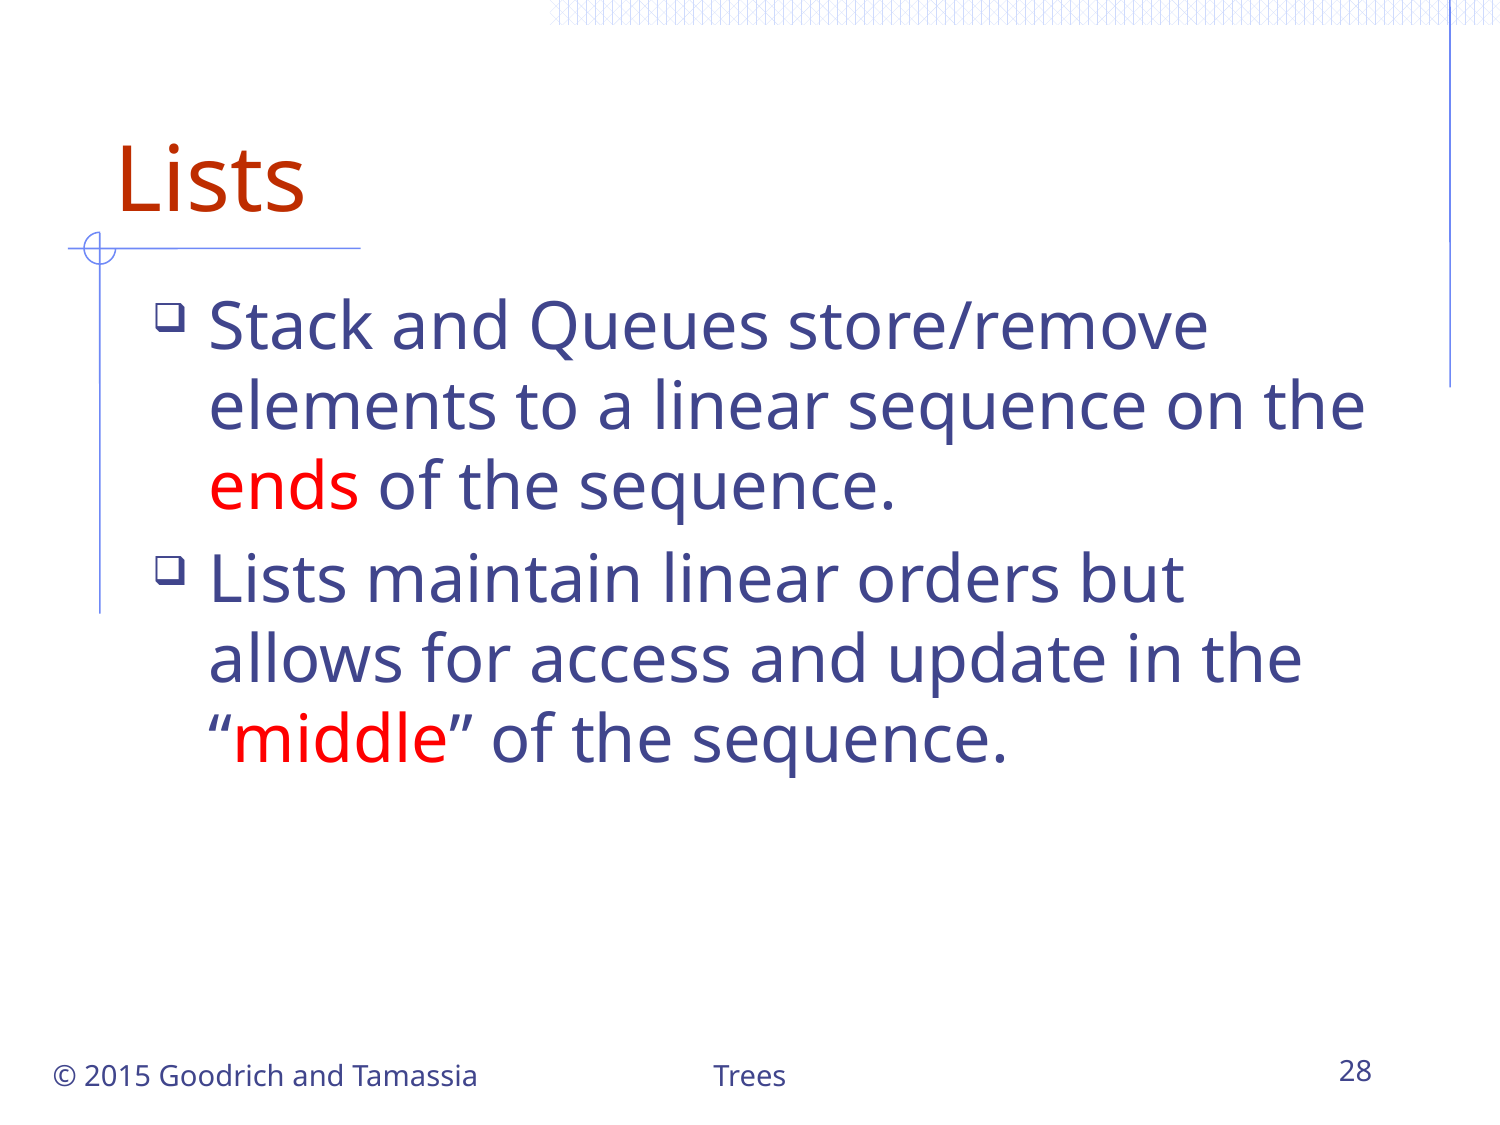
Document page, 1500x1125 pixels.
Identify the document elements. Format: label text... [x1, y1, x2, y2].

slide_number © 2015 Goodrich and Tamassia [37, 1024, 512, 1101]
list Stack and Queues store/remove elements to a linear sequence on the ends of the sequence. Lists maintain linear orders but allows for access and update in the “middle” of the sequence. [137, 275, 1413, 988]
title Lists [99, 50, 1375, 238]
footer Trees [512, 1024, 988, 1101]
slide_number 28 [1074, 1024, 1388, 1101]
